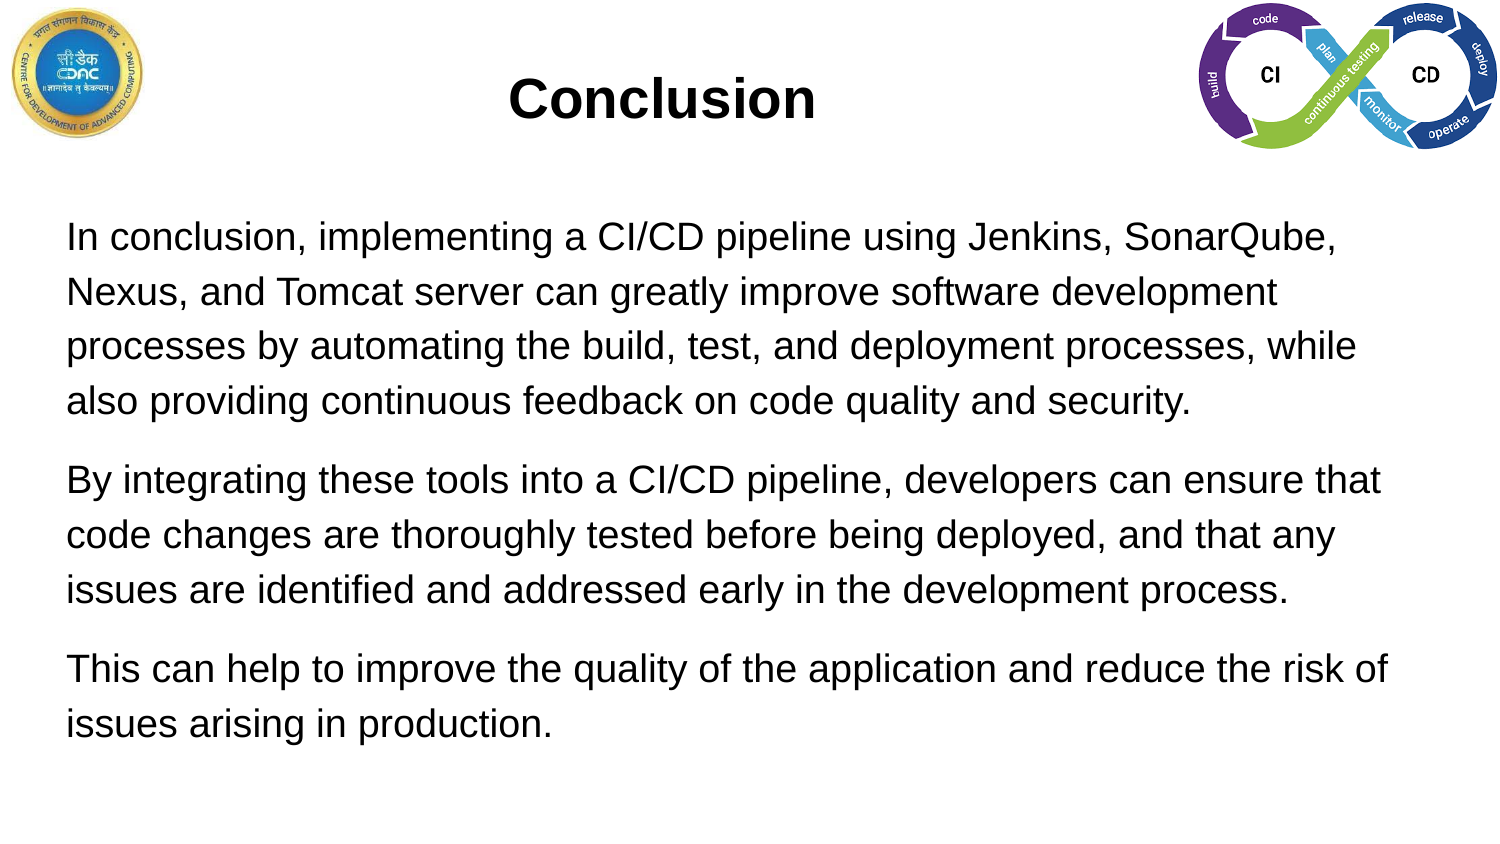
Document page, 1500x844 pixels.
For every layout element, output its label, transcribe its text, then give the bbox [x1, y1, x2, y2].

title Conclusion [247, 46, 1079, 141]
picture [1195, 0, 1500, 153]
list In conclusion, implementing a CI/CD pipeline using Jenkins, SonarQube, Nexus, and Tomcat server can greatly improve software development processes by automating the build, test, and deployment processes, while also providing continuous feedback on code quality and security. By integrating these tools into a CI/CD pipeline, developers can ensure that code changes are thoroughly tested before being deployed, and that any issues are identified and addressed early in the development process. This can help to improve the quality of the application and reduce the risk of issues arising in production. [51, 189, 1449, 750]
picture [11, 7, 145, 141]
